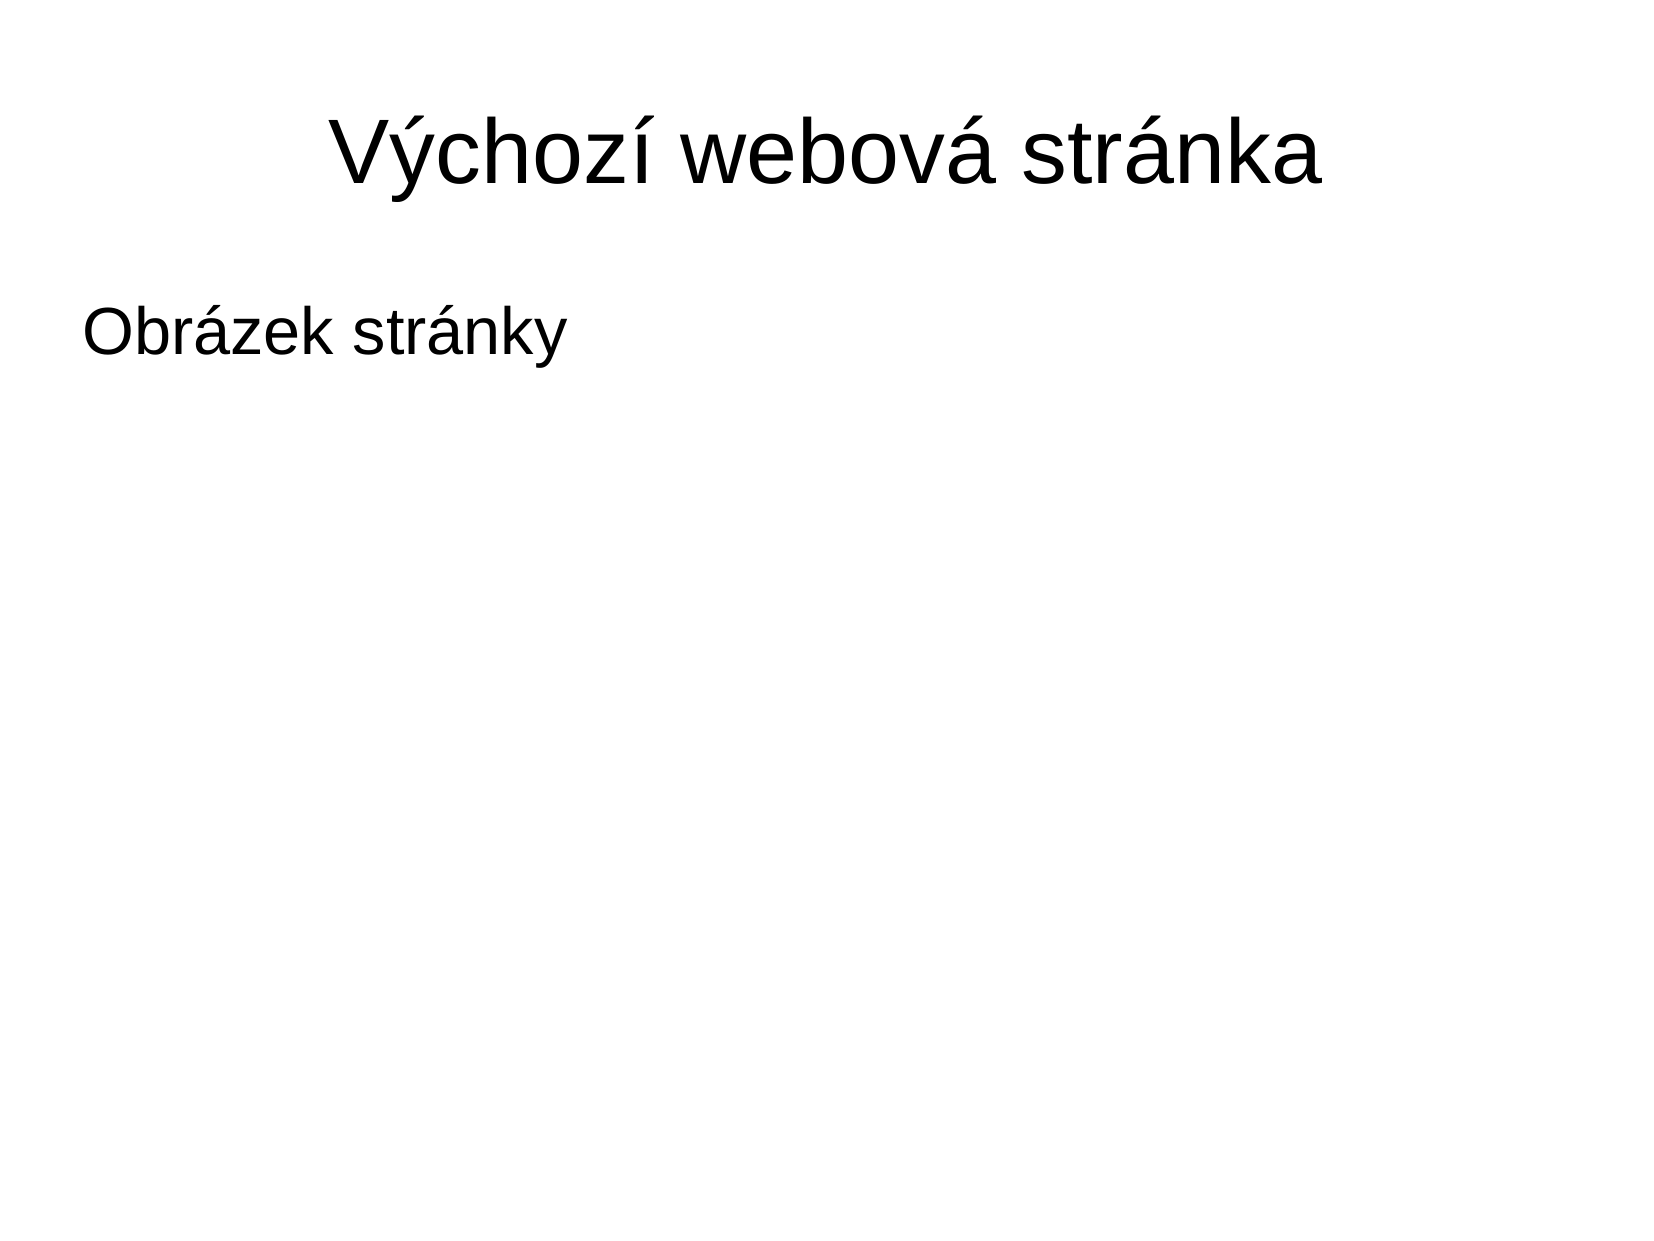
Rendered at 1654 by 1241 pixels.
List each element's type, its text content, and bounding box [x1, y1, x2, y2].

title Výchozí webová stránka [82, 49, 1570, 256]
list Obrázek stránky [82, 290, 1570, 1108]
